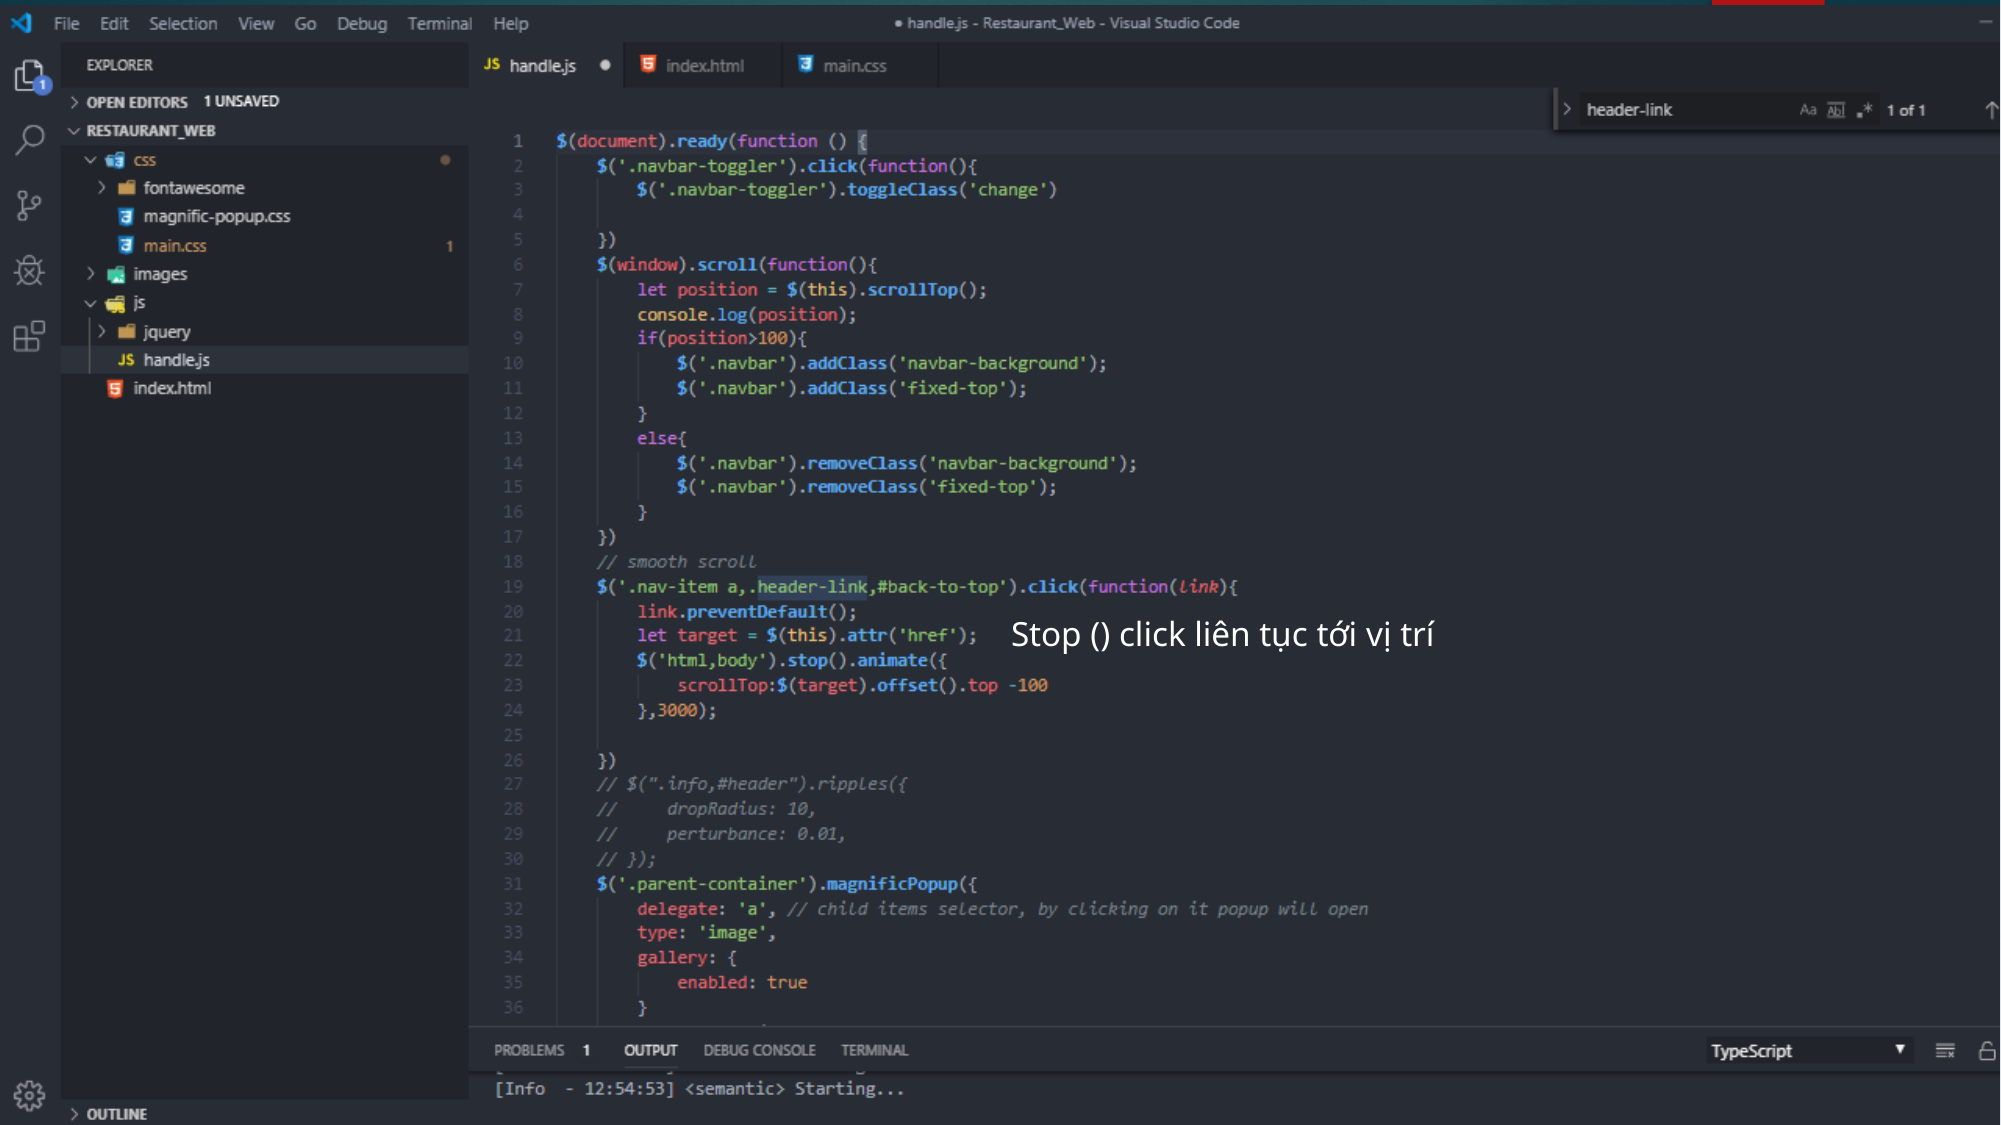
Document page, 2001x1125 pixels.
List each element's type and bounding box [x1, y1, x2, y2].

picture [0, 0, 2000, 1125]
text_box [25, 0, 76, 4]
